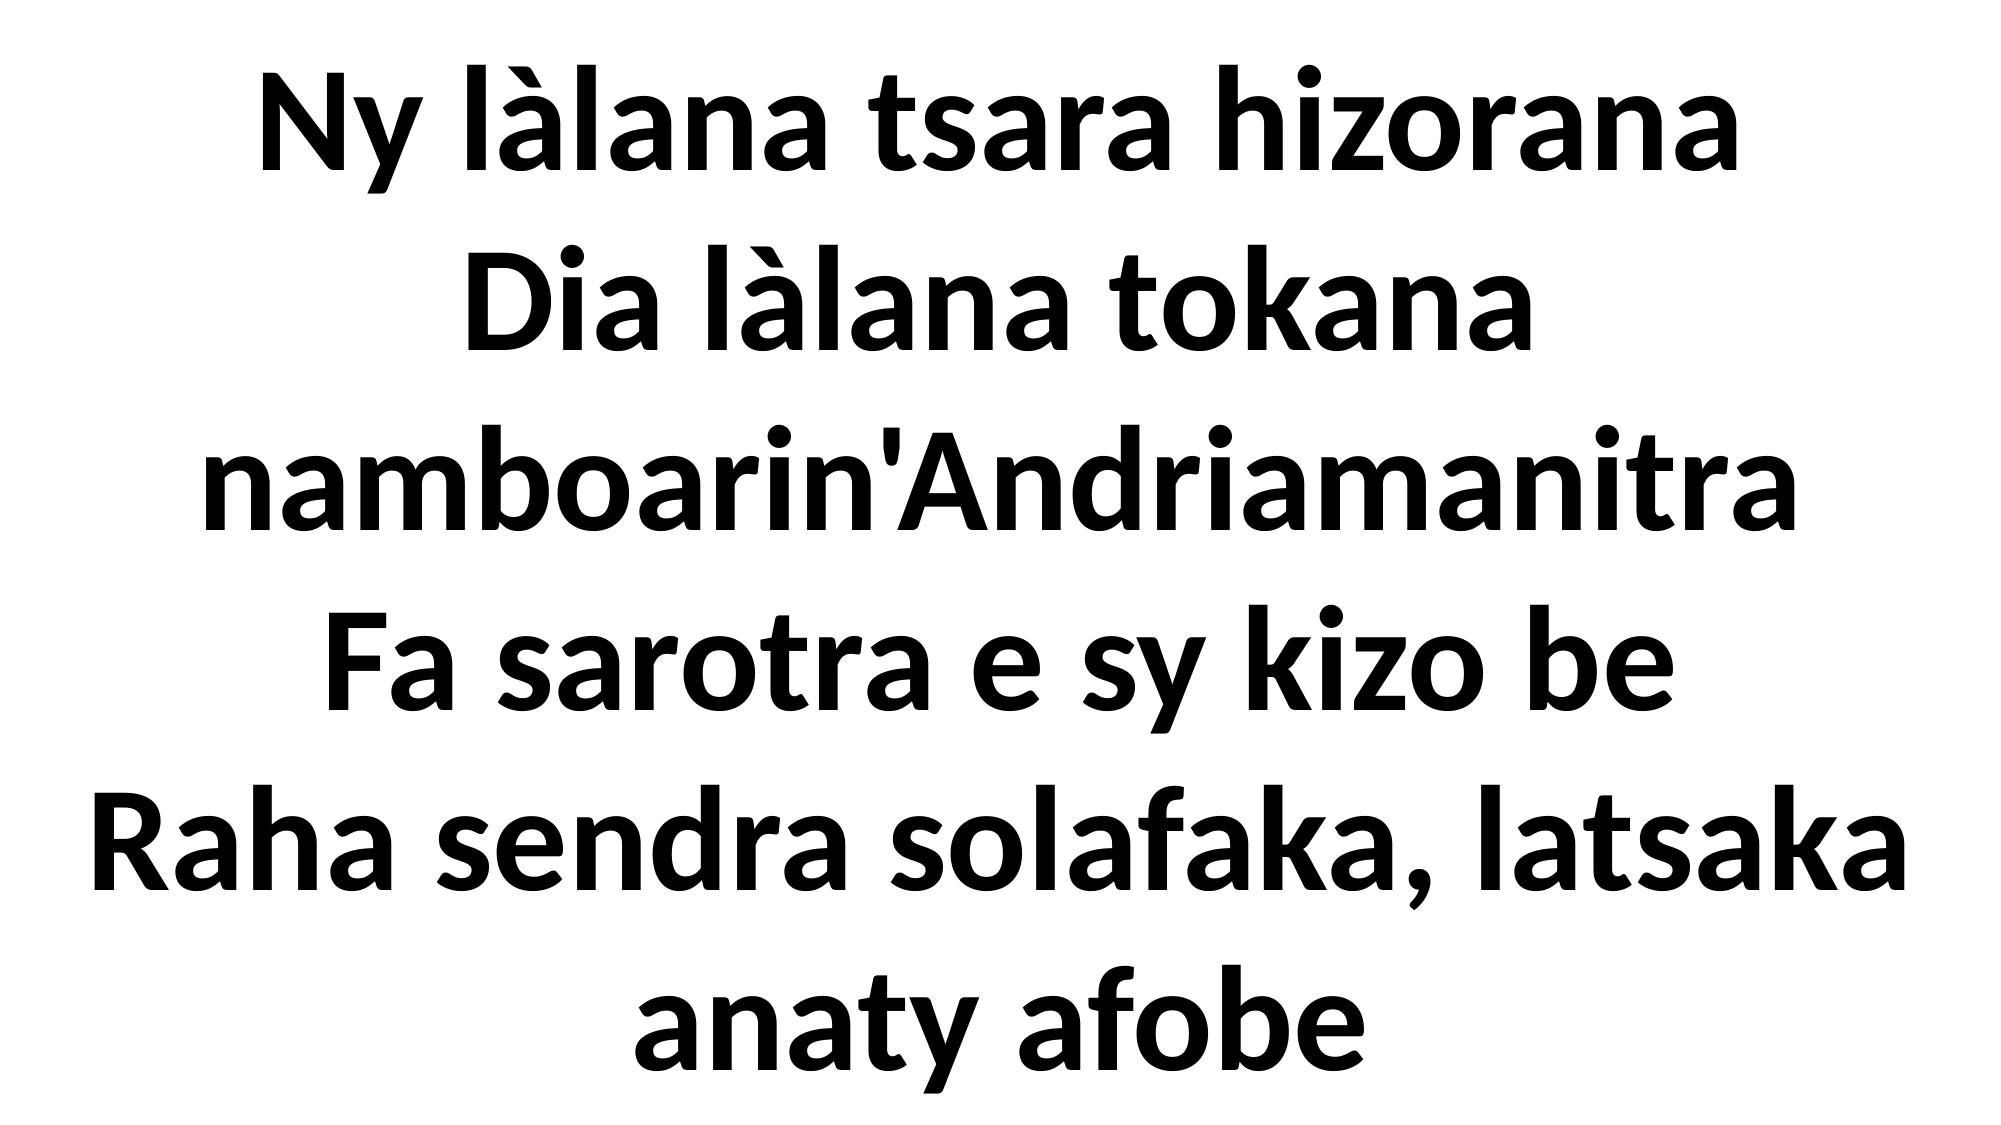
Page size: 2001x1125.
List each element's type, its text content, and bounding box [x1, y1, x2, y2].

text_box Ny làlana tsara hizorana Dia làlana tokana namboarin'Andriamanitra Fa sarotra e sy kizo be Raha sendra solafaka, latsaka anaty afobe [0, 12, 2000, 1108]
